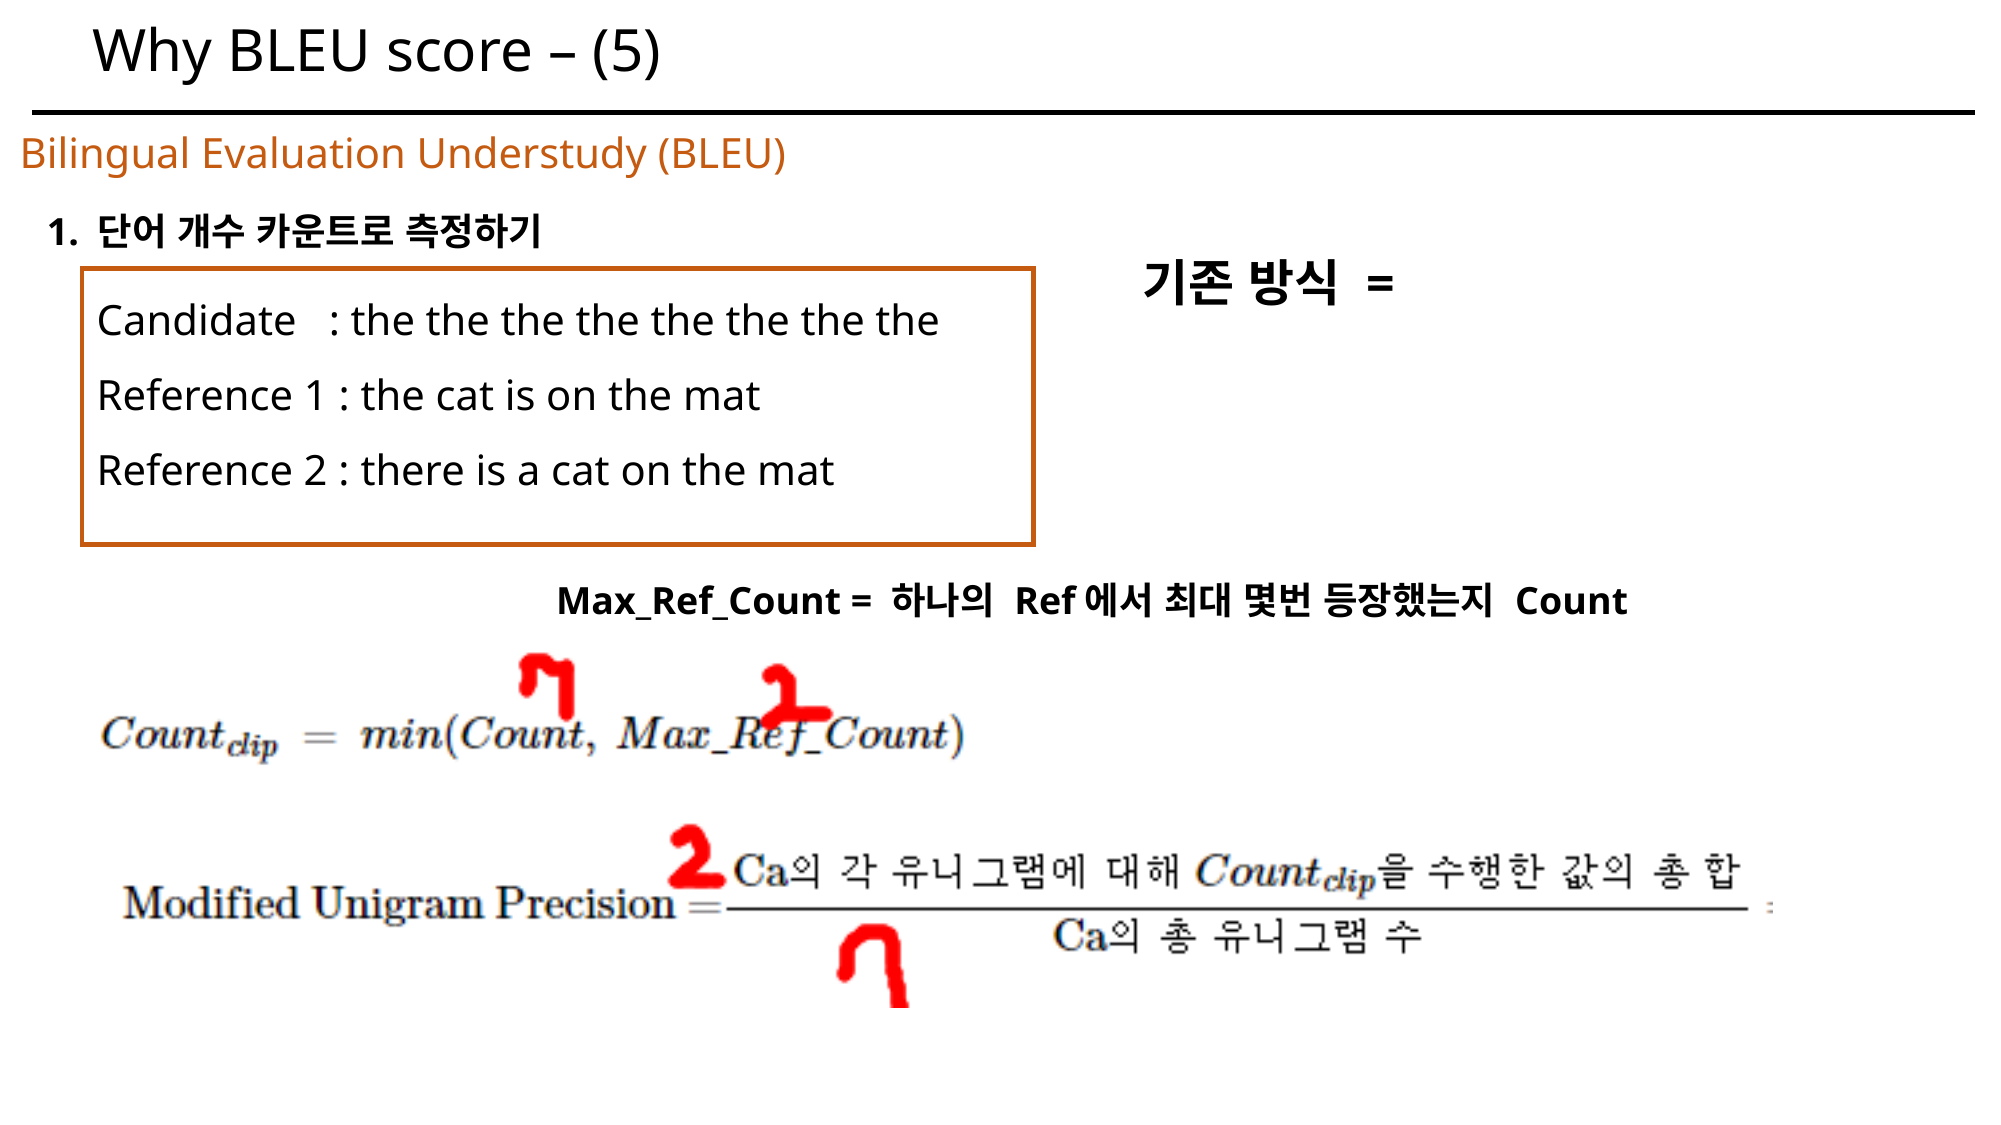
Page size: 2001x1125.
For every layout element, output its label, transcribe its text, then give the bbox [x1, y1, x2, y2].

picture [68, 645, 1773, 1008]
text_box Why BLEU score – (5) [24, 0, 745, 97]
text_box Candidate : the the the the the the the the Reference 1 : the cat is on the mat Reference 2 : there is a cat on the mat [81, 267, 1034, 546]
text_box 1. 단어 개수 카운트로 측정하기 [32, 178, 1063, 261]
text_box Bilingual Evaluation Understudy (BLEU) [0, 128, 807, 226]
text_box Max_Ref_Count = 하나의 Ref에서 최대 몇번 등장했는지 Count [486, 527, 1698, 672]
